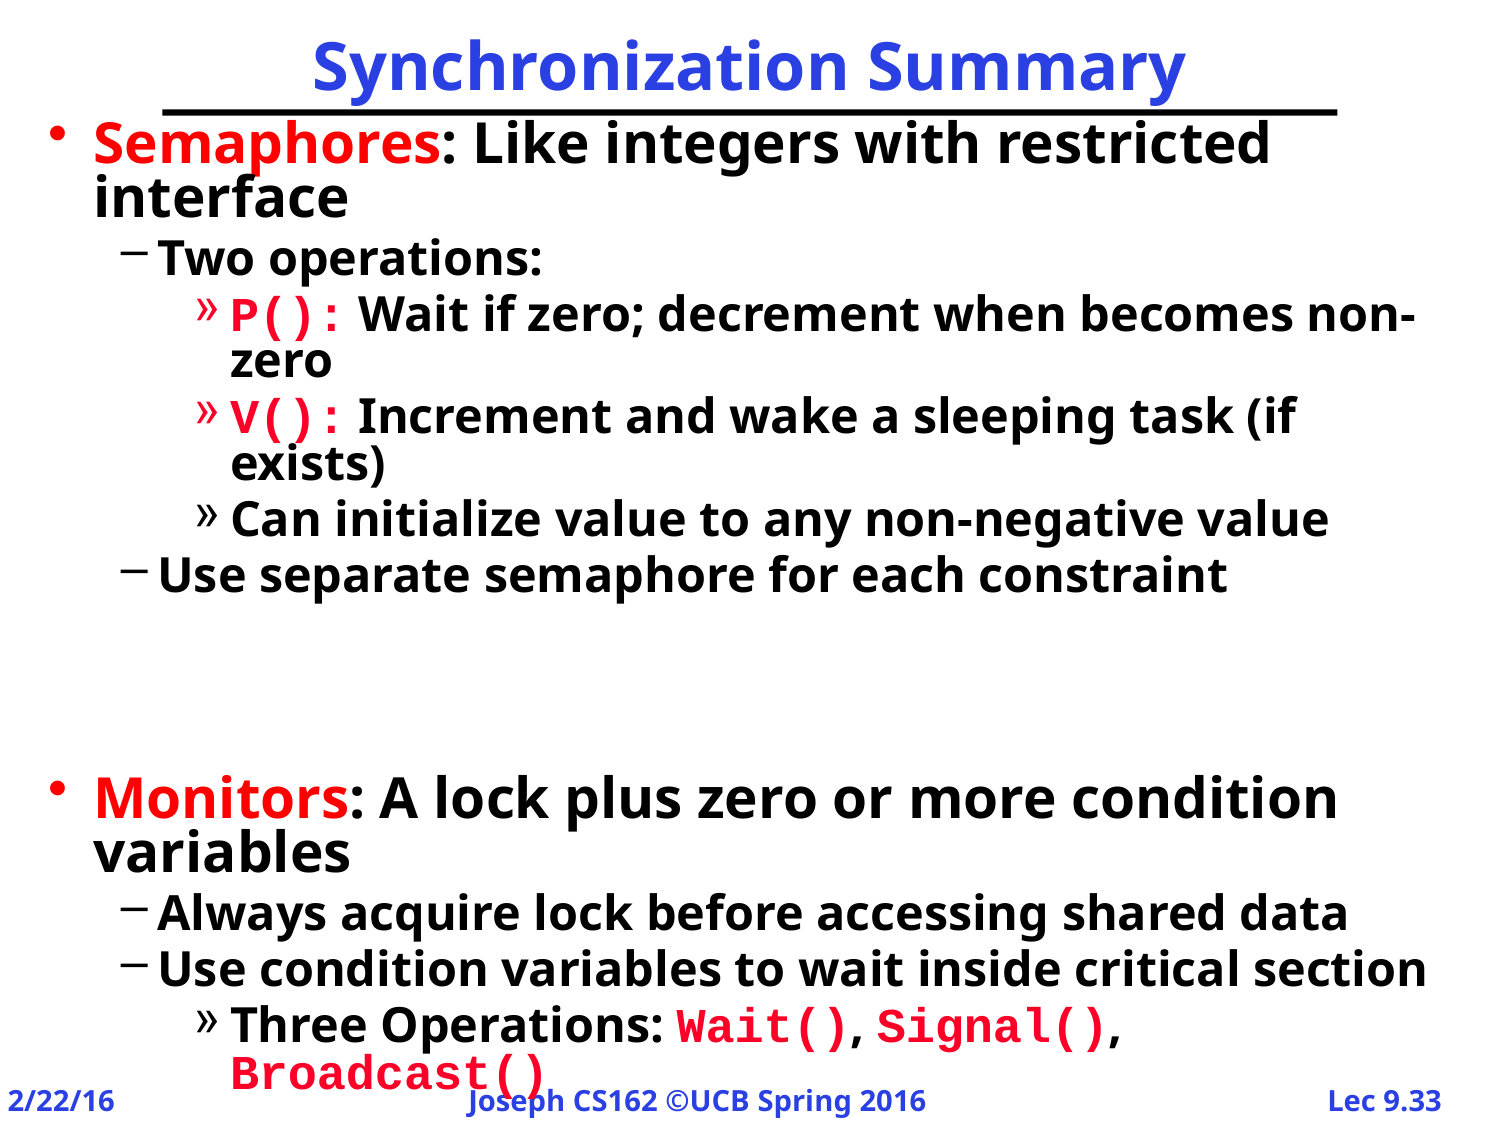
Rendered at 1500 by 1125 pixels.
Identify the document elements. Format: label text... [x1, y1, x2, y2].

list Semaphores: Like integers with restricted interface Two operations: P(): Wait if zero; decrement when becomes non-zero V(): Increment and wake a sleeping task (if exists) Can initialize value to any non-negative value Use separate semaphore for each constraint Monitors: A lock plus zero or more condition variables Always acquire lock before accessing shared data Use condition variables to wait inside critical section Three Operations: Wait(), Signal(), Broadcast() [33, 112, 1459, 1125]
title Synchronization Summary [162, 24, 1338, 112]
